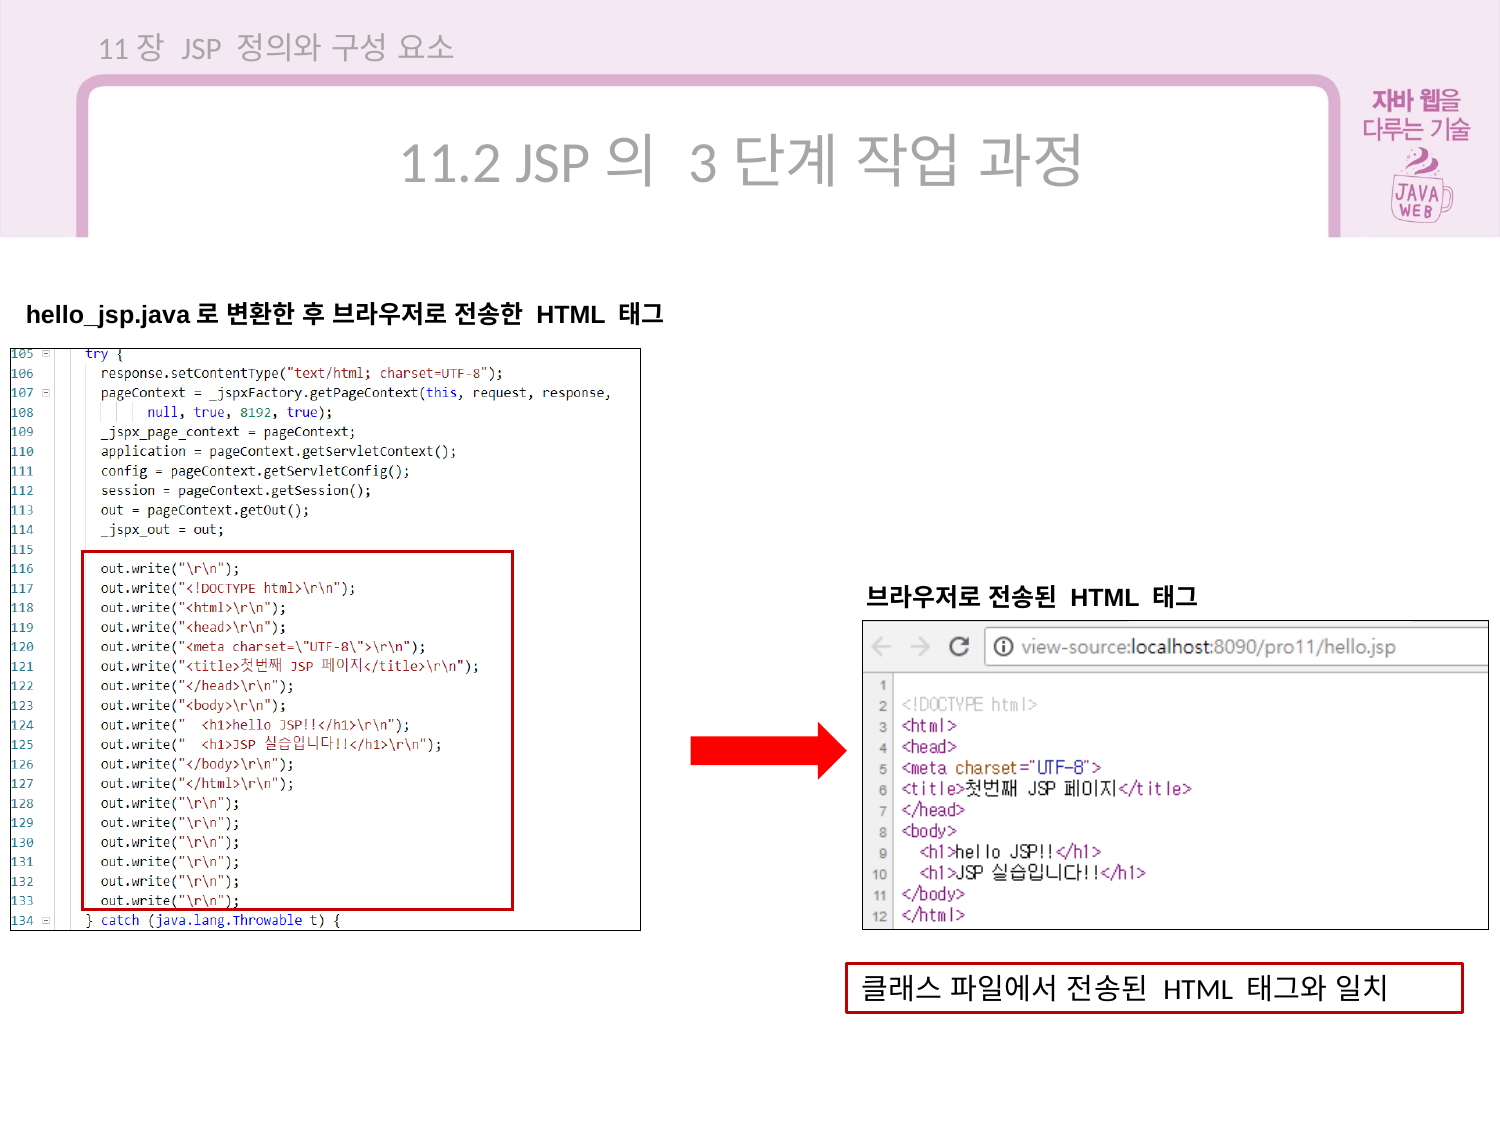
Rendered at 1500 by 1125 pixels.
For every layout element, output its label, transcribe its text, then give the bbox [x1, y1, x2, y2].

text_box 11.2 JSP의 3단계 작업 과정 [217, 117, 1268, 202]
text_box hello_jsp.java로 변환한 후 브라우저로 전송한 HTML 태그 [10, 290, 722, 336]
text_box 11장 JSP 정의와 구성 요소 [82, 0, 1133, 74]
text_box 브라우저로 전송된 HTML 태그 [851, 574, 1214, 619]
text_box [689, 719, 849, 783]
picture [0, 0, 1500, 1125]
text_box 클래스 파일에서 전송된 HTML 태그와 일치 [846, 963, 1463, 1013]
